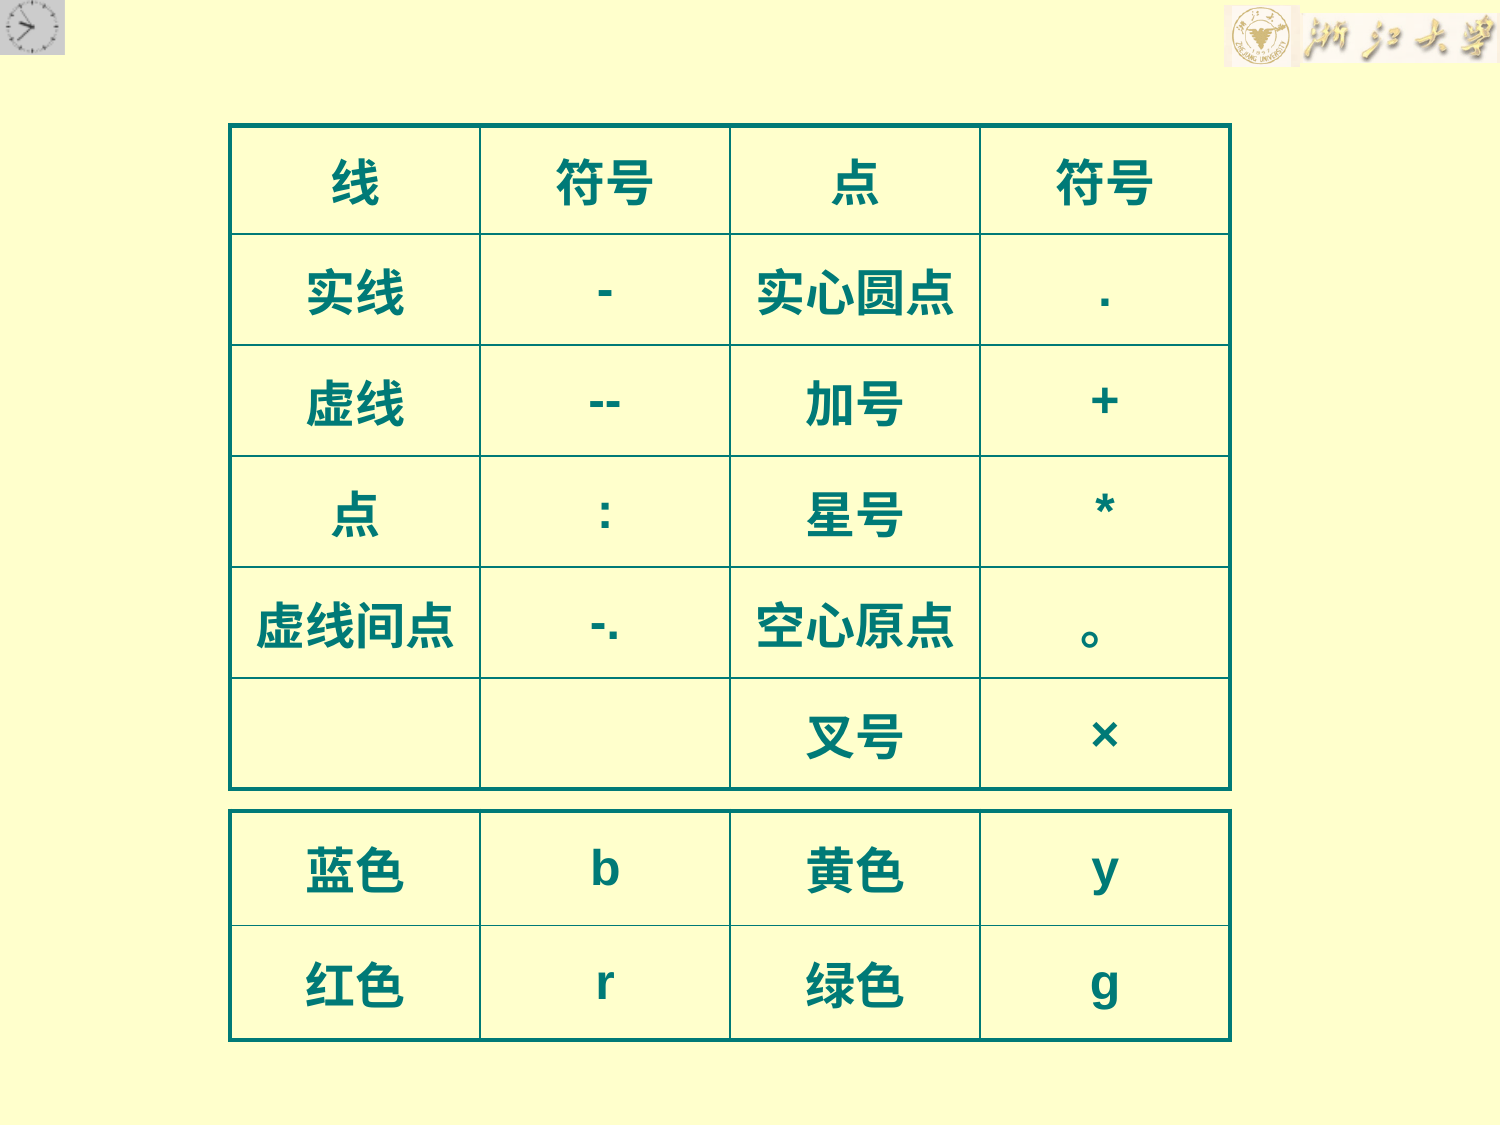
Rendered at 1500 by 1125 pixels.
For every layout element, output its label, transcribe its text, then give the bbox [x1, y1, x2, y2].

table_cell 叉号 [731, 679, 979, 787]
table_cell 空心原点 [731, 568, 979, 677]
table_cell 虚线间点 [232, 568, 479, 677]
table_cell * [981, 457, 1228, 566]
table_cell 虚线 [232, 346, 479, 455]
table_cell 实线 [232, 235, 479, 344]
table_header 符号 [981, 128, 1228, 233]
table_cell -- [481, 346, 729, 455]
table_header 线 [232, 128, 479, 233]
table_cell 红色 [232, 926, 479, 1038]
table_cell [481, 679, 729, 787]
table_header b [481, 813, 729, 925]
table_cell 。 [981, 568, 1228, 677]
table_cell 点 [232, 457, 479, 566]
table_header 蓝色 [232, 813, 479, 925]
table_header 黄色 [731, 813, 979, 925]
table_header y [981, 813, 1228, 925]
table_header 符号 [481, 128, 729, 233]
table_cell g [981, 926, 1228, 1038]
table_cell : [481, 457, 729, 566]
table_cell r [481, 926, 729, 1038]
table_cell [232, 679, 479, 787]
table_cell × [981, 679, 1228, 787]
table_cell . [981, 235, 1228, 344]
table_cell 加号 [731, 346, 979, 455]
table_header 点 [731, 128, 979, 233]
table_cell -. [481, 568, 729, 677]
table_cell 实心圆点 [731, 235, 979, 344]
picture [1224, 5, 1500, 67]
table_cell 星号 [731, 457, 979, 566]
table_cell + [981, 346, 1228, 455]
table_cell - [481, 235, 729, 344]
table_cell 绿色 [731, 926, 979, 1038]
